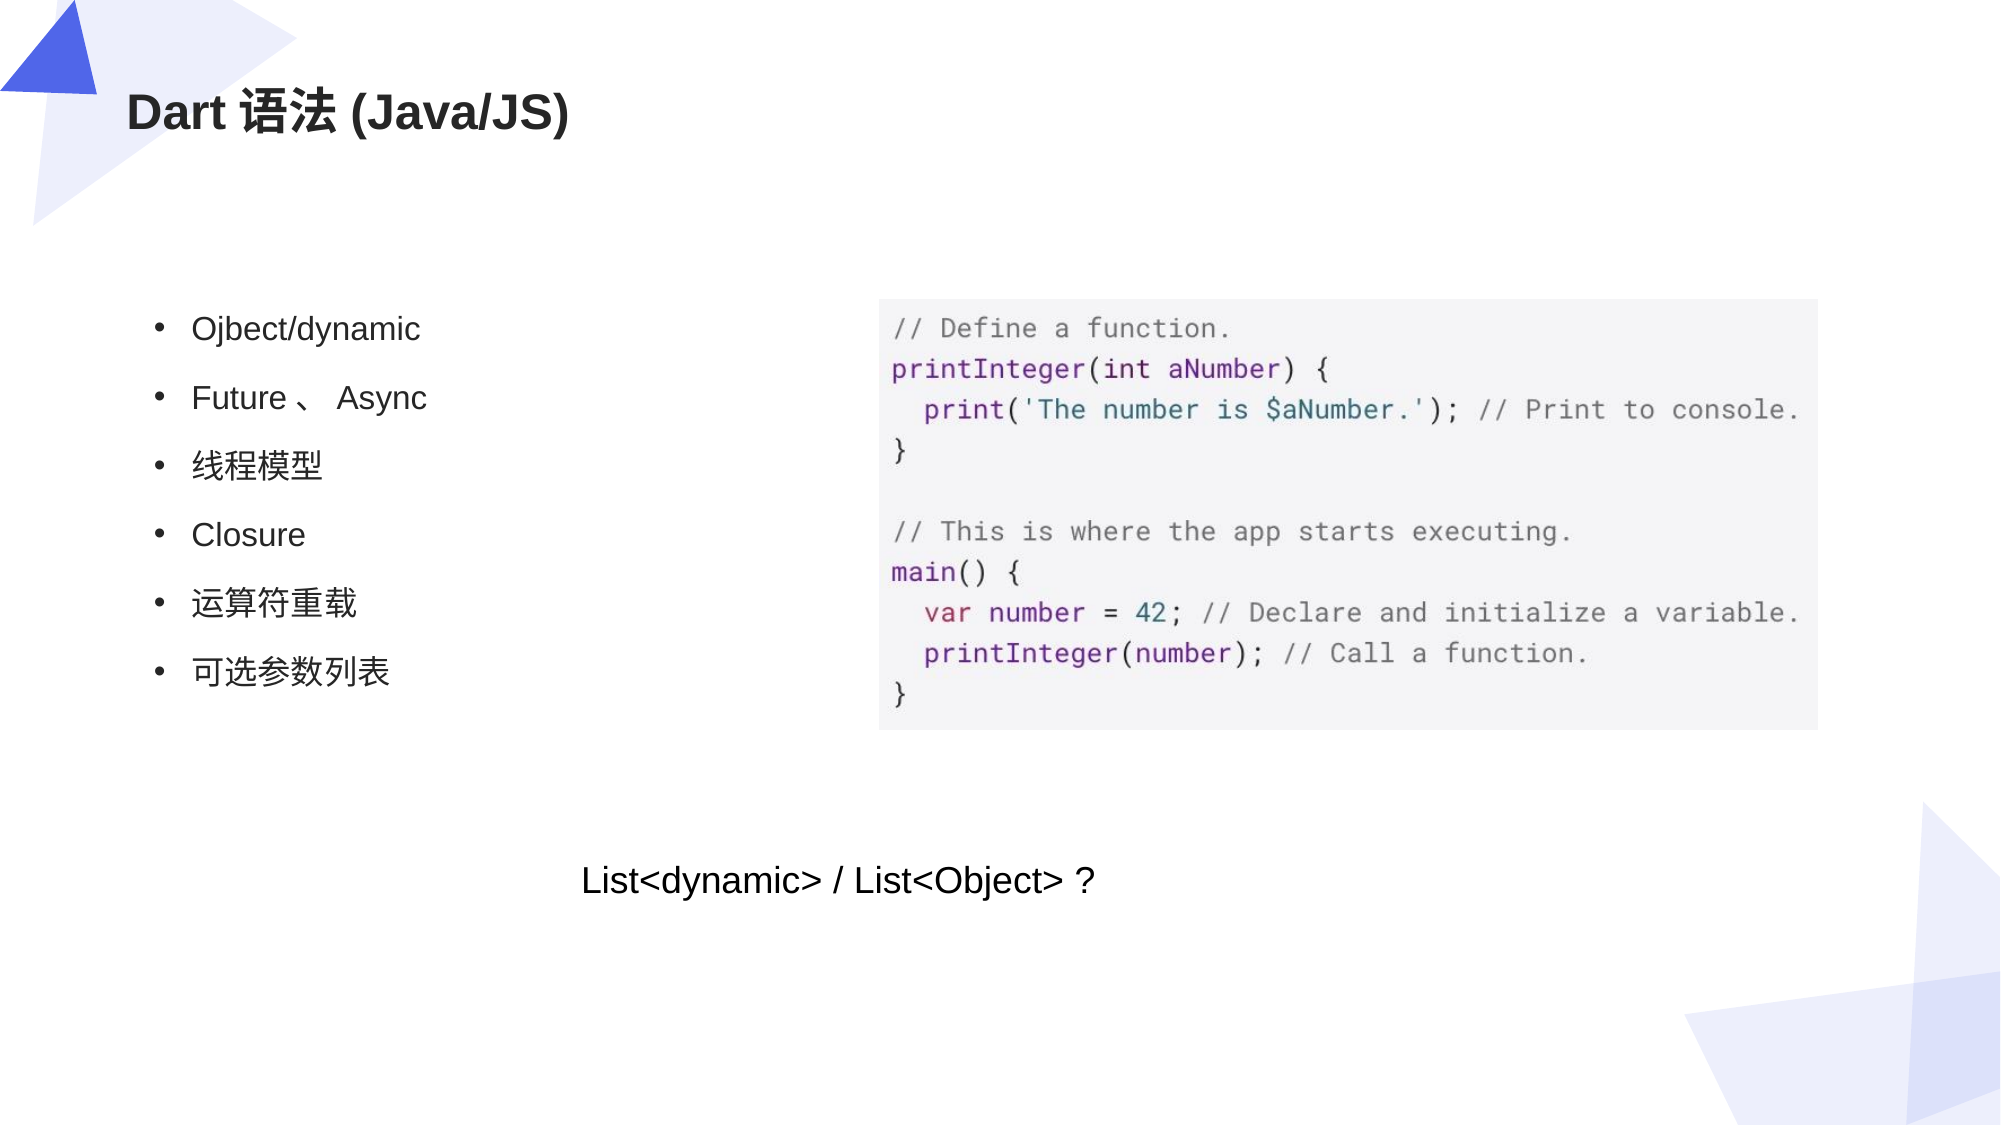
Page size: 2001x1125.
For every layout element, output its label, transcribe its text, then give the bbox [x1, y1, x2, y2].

list Ojbect/dynamic Future、Async 线程模型 Closure 运算符重载 可选参数列表 [137, 299, 1863, 1014]
text_box List<dynamic> / List<Object> ? [565, 848, 1309, 909]
picture [879, 299, 1818, 731]
title Dart语法(Java/JS) [109, 72, 1891, 146]
